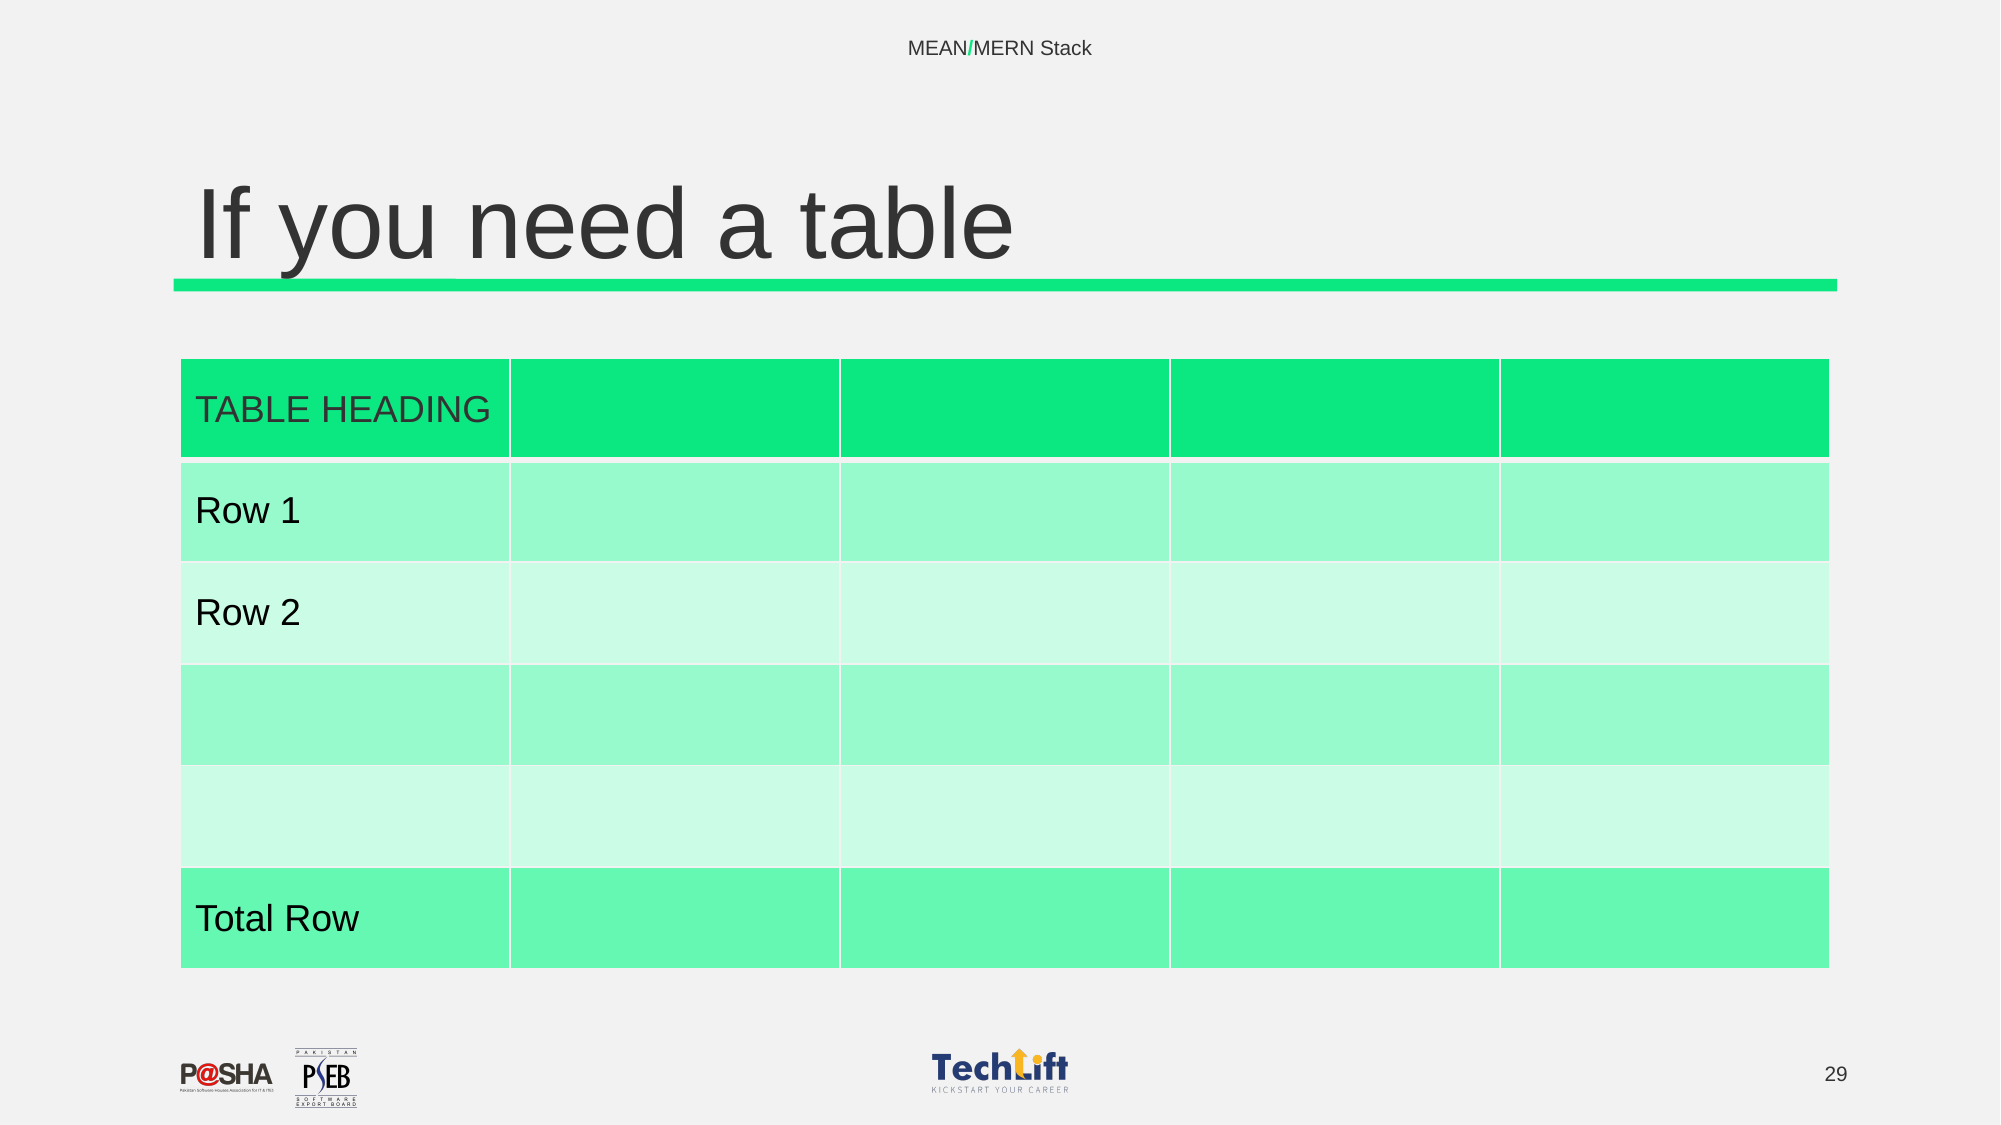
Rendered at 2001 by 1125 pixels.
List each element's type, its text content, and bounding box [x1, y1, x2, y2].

table_cell [511, 766, 839, 866]
table_cell [1501, 665, 1829, 765]
slide_number ‹#› [1412, 1042, 1863, 1103]
table_cell [511, 563, 839, 663]
table_cell [181, 766, 509, 866]
table_cell [181, 665, 509, 765]
table_cell [511, 868, 839, 968]
table_cell [1501, 463, 1829, 561]
table_cell Row 2 [181, 563, 509, 663]
footer MEAN/MERN Stack [662, 17, 1338, 77]
table_header [1501, 359, 1829, 457]
picture [932, 1048, 1068, 1093]
table_cell [1171, 868, 1499, 968]
picture [295, 1048, 357, 1108]
table_cell [841, 868, 1169, 968]
table_header [1171, 359, 1499, 457]
table_cell [841, 563, 1169, 663]
table_cell [1501, 868, 1829, 968]
table_cell [841, 766, 1169, 866]
table_cell Row 1 [181, 463, 509, 561]
table_cell [511, 665, 839, 765]
table_cell [1171, 563, 1499, 663]
table_cell [1501, 563, 1829, 663]
table_cell Total Row [181, 868, 509, 968]
table_cell [841, 463, 1169, 561]
table_header TABLE HEADING [181, 359, 509, 457]
table_cell [1171, 665, 1499, 765]
table_header [841, 359, 1169, 457]
table_cell [1171, 766, 1499, 866]
title If you need a table [180, 47, 1830, 285]
table_cell [511, 463, 839, 561]
table_cell [1501, 766, 1829, 866]
table_header [511, 359, 839, 457]
table_cell [841, 665, 1169, 765]
table_cell [1171, 463, 1499, 561]
picture [180, 1063, 274, 1093]
